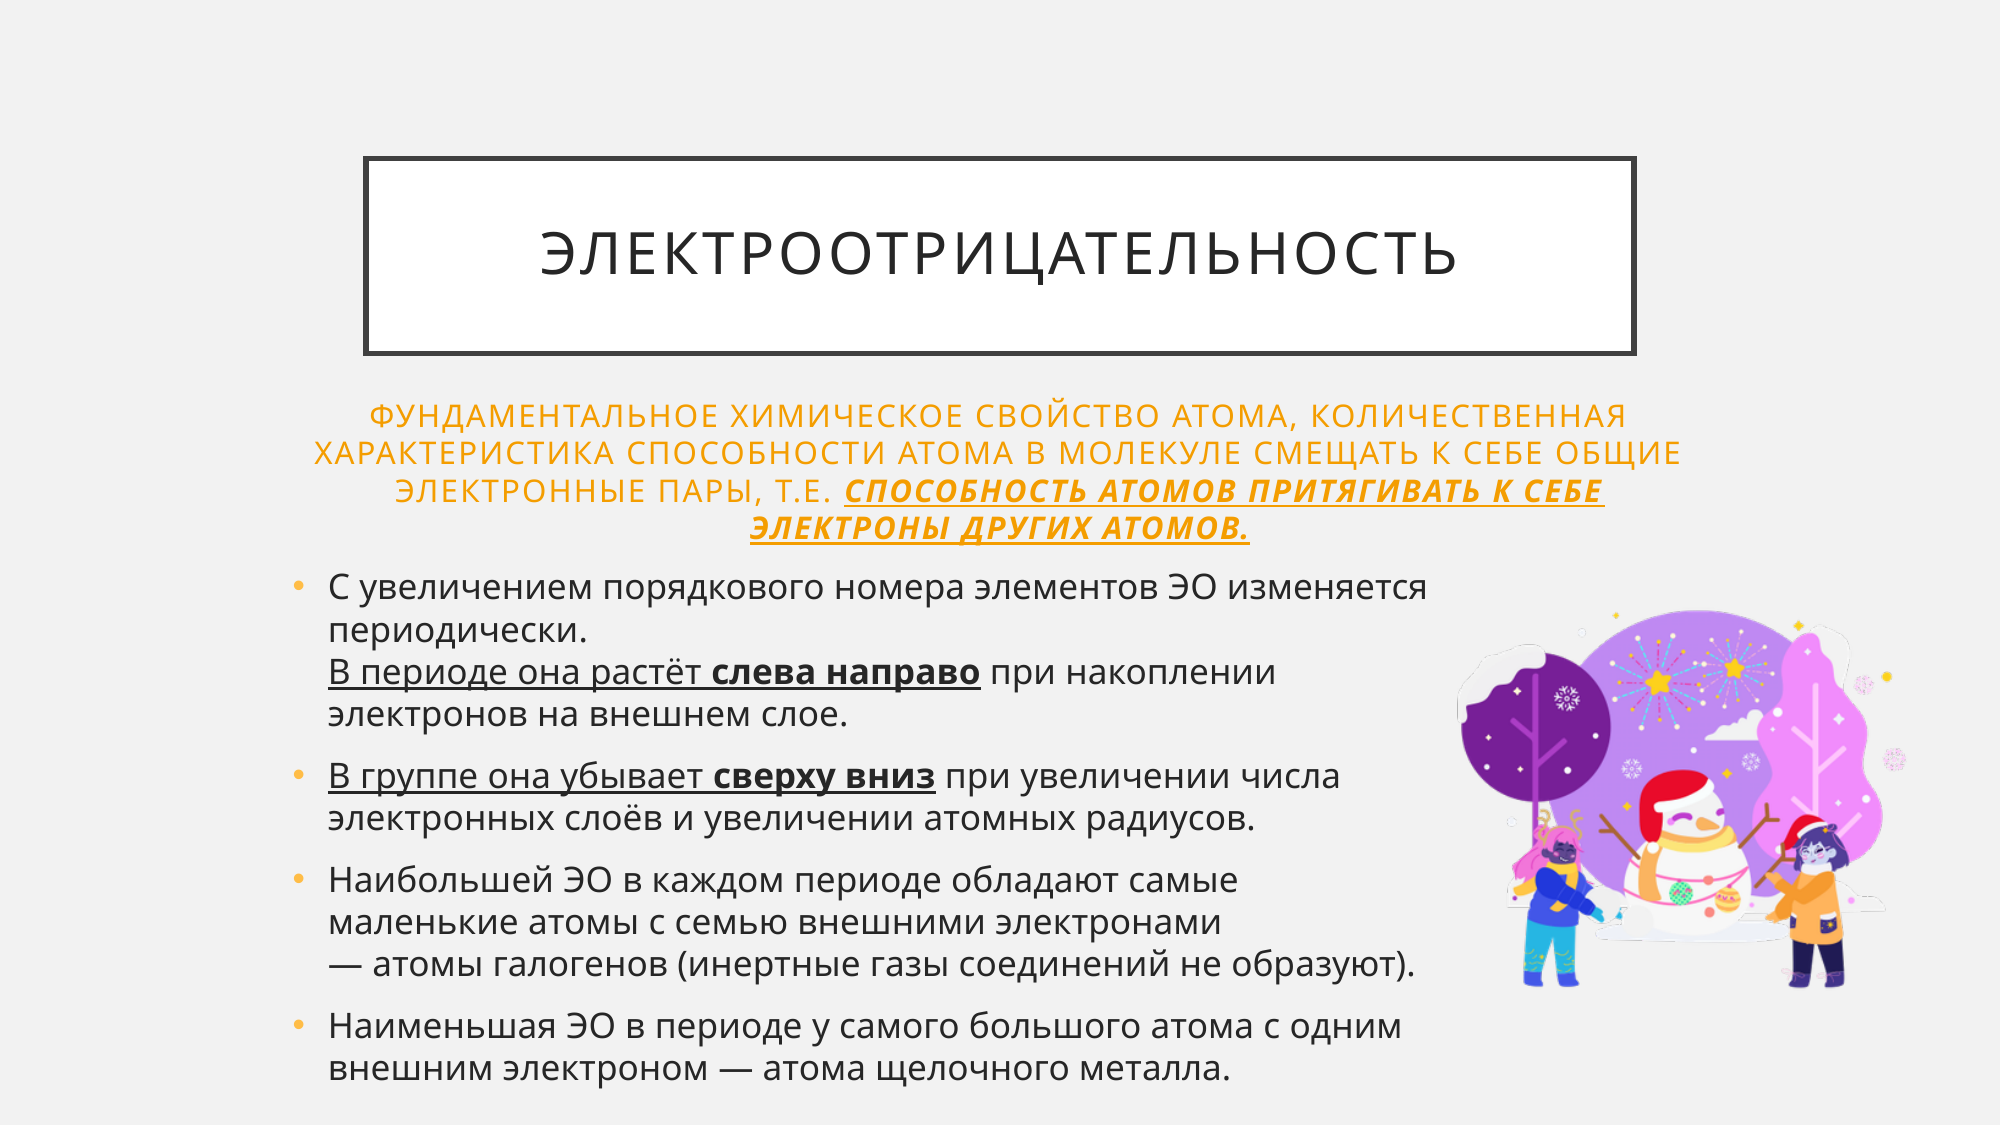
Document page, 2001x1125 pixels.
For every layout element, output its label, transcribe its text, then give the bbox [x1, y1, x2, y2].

list Фундаментальное химическое свойство атома, количественная характеристика способности атома в молекуле смещать к себе общие электронные пары, т.е. способность атомов притягивать к себе электроны других атомов. [277, 387, 1723, 554]
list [1438, 587, 1927, 1014]
list С увеличением порядкового номера элементов ЭО изменяется периодически. В периоде она растёт слева направо при накоплении электронов на внешнем слое. В группе она убывает сверху вниз при увеличении числа электронных слоёв и увеличении атомных радиусов. Наибольшей ЭО в каждом периоде обладают самые маленькие атомы с семью внешними электронами — атомы галогенов (инертные газы соединений не образуют). Наименьшая ЭО в периоде у самого большого атома с одним внешним электроном — атома щелочного металла. [277, 557, 1452, 1104]
title Электроотрицательность [363, 156, 1637, 356]
